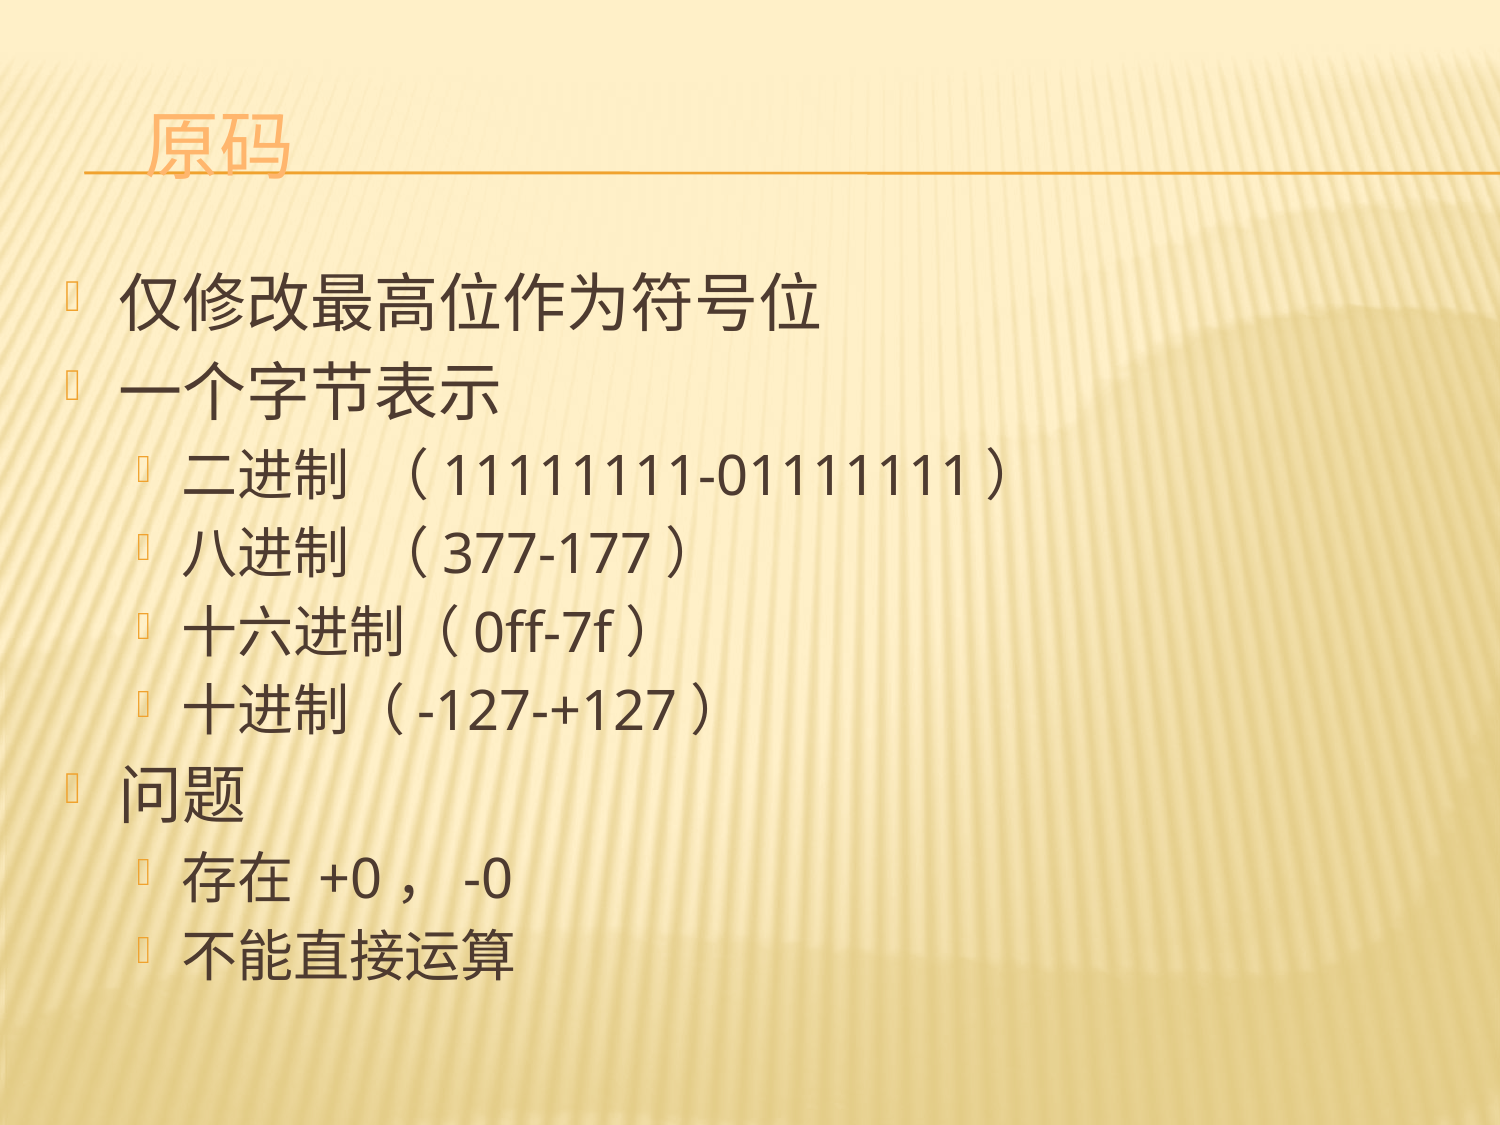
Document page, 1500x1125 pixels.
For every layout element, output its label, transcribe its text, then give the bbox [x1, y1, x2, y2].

list 仅修改最高位作为符号位 一个字节表示 二进制 （11111111-01111111） 八进制 （377-177） 十六进制（0ff-7f） 十进制（-127-+127） 问题 存在 +0，-0 不能直接运算 [50, 254, 1475, 998]
title 原码 [50, 75, 1475, 213]
